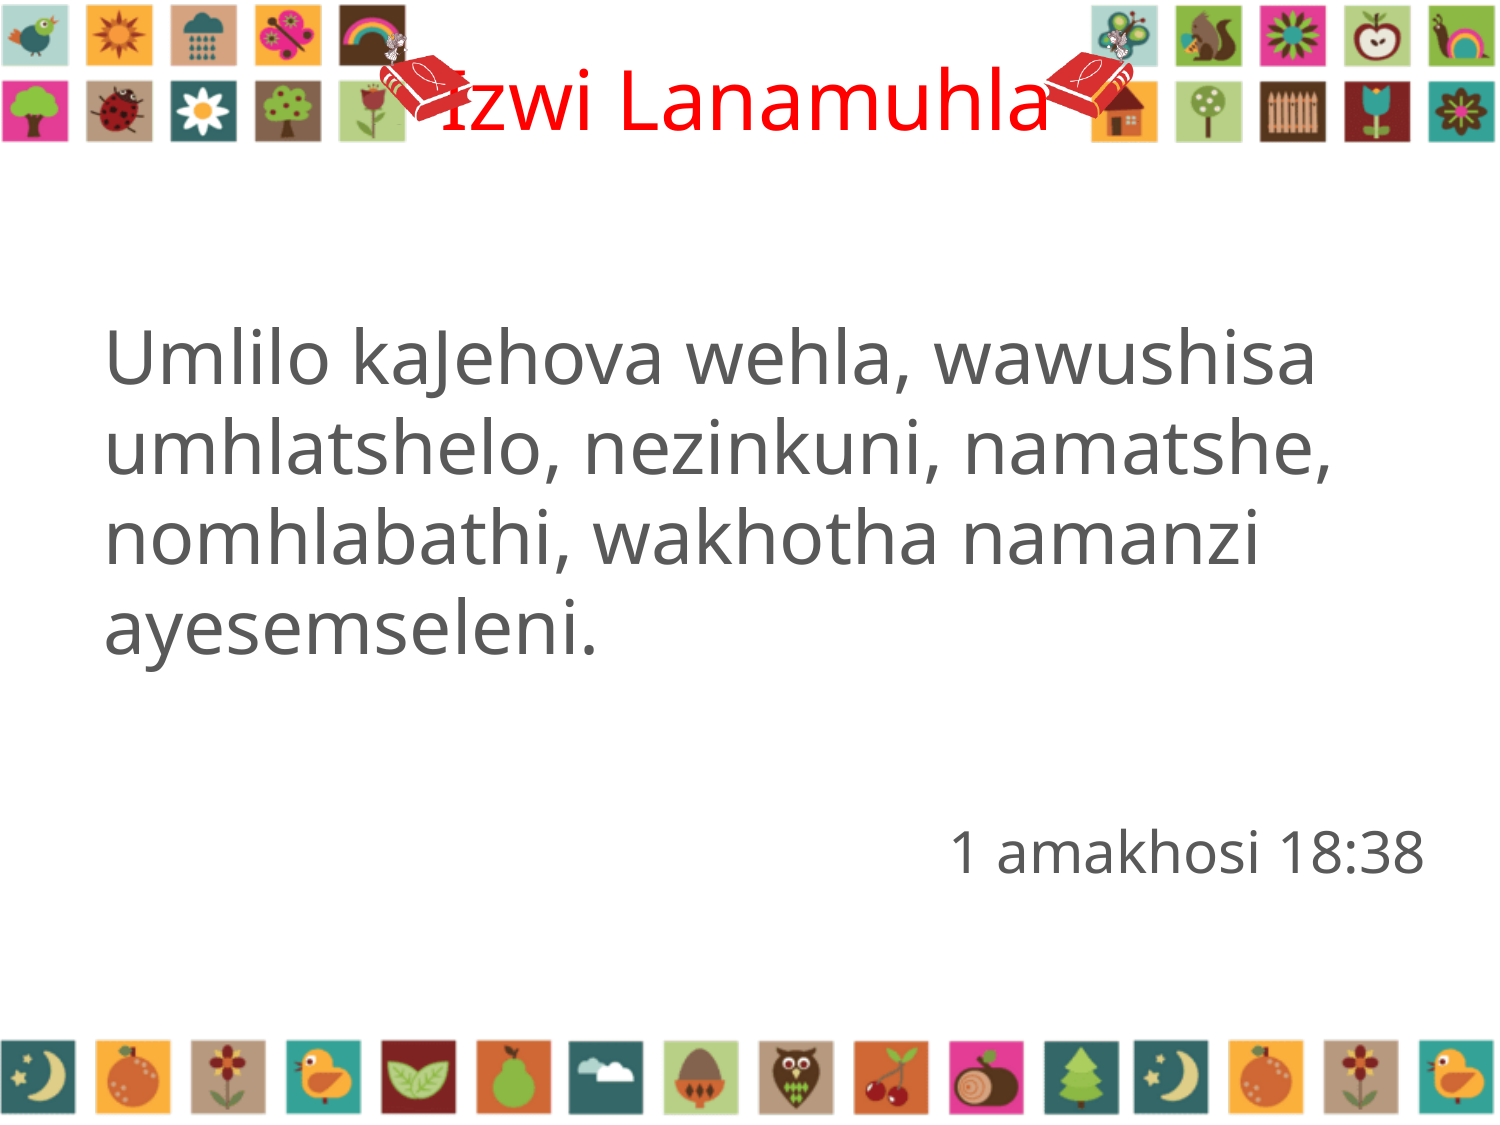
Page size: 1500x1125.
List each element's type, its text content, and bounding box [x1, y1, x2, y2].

picture [0, 3, 505, 150]
picture [1012, 3, 1500, 150]
text_box Izwi Lanamuhla [423, 39, 1080, 155]
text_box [0, 1028, 1500, 1118]
text_box Umlilo kaJehova wehla, wawushisa umhlatshelo, nezinkuni, namatshe, nomhlabathi, wakhotha namanzi ayesemseleni. [88, 302, 1436, 678]
text_box 1 amakhosi 18:38 [808, 807, 1441, 893]
